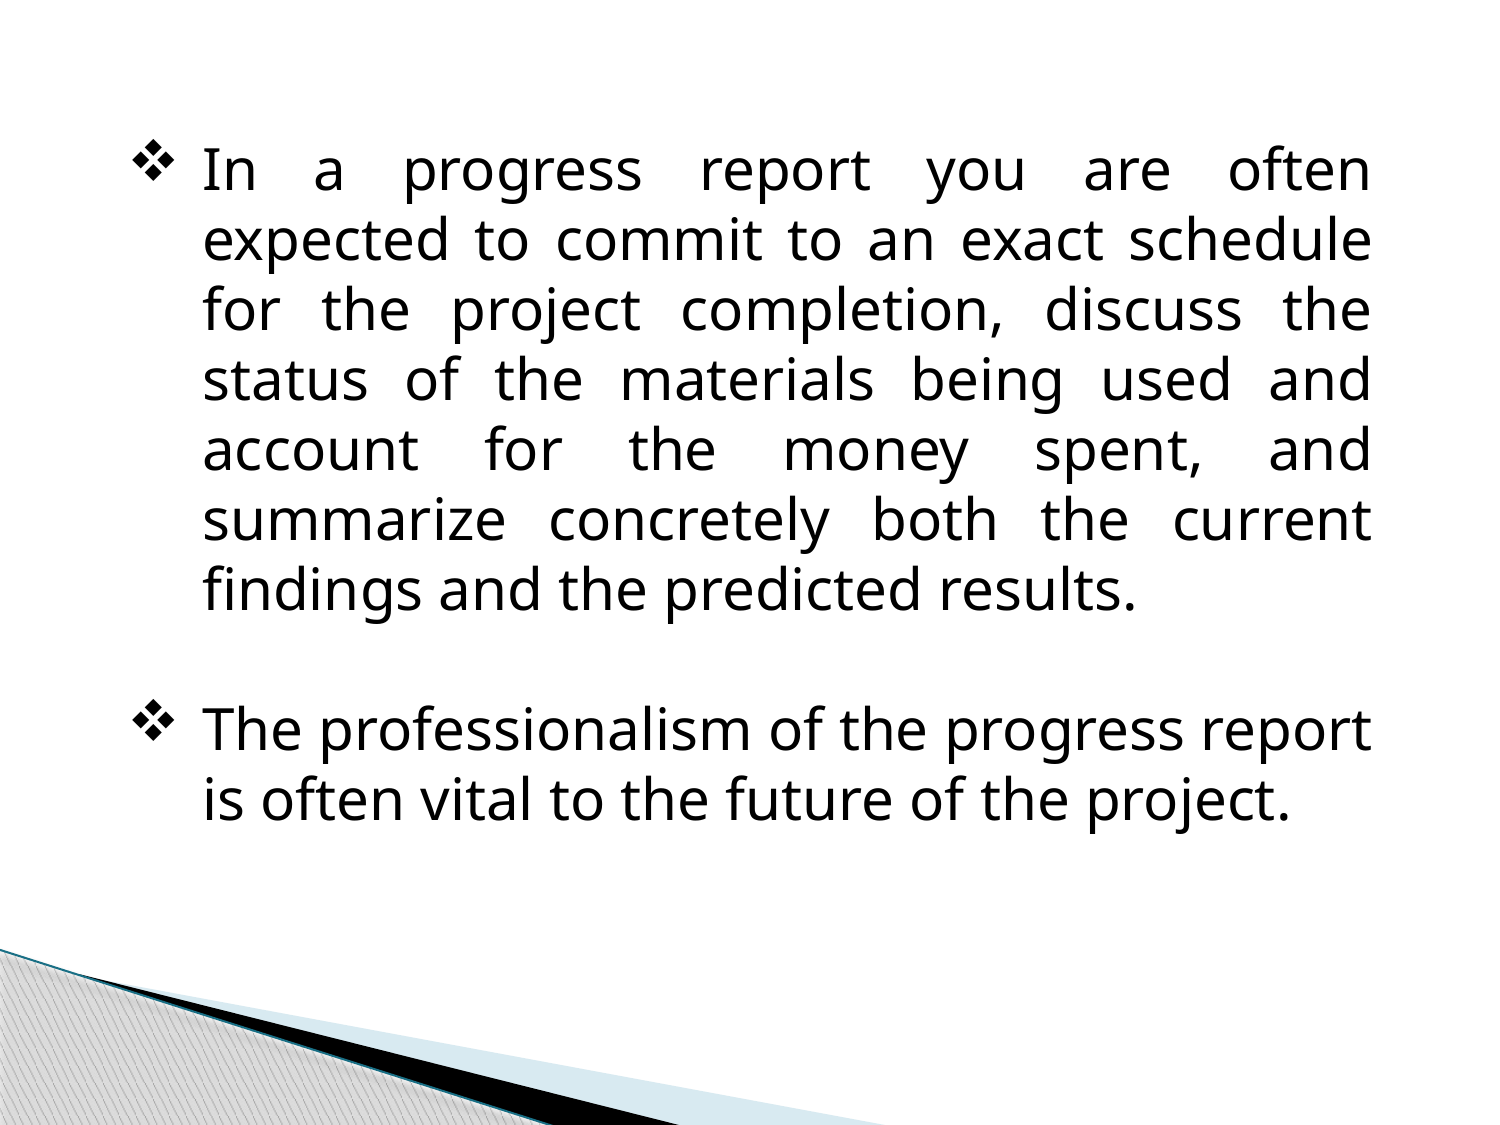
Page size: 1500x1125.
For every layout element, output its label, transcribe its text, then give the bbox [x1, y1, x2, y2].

text_box In a progress report you are often expected to commit to an exact schedule for the project completion, discuss the status of the materials being used and account for the money spent, and summarize concretely both the current findings and the predicted results. The professionalism of the progress report is often vital to the future of the project. [112, 124, 1388, 840]
